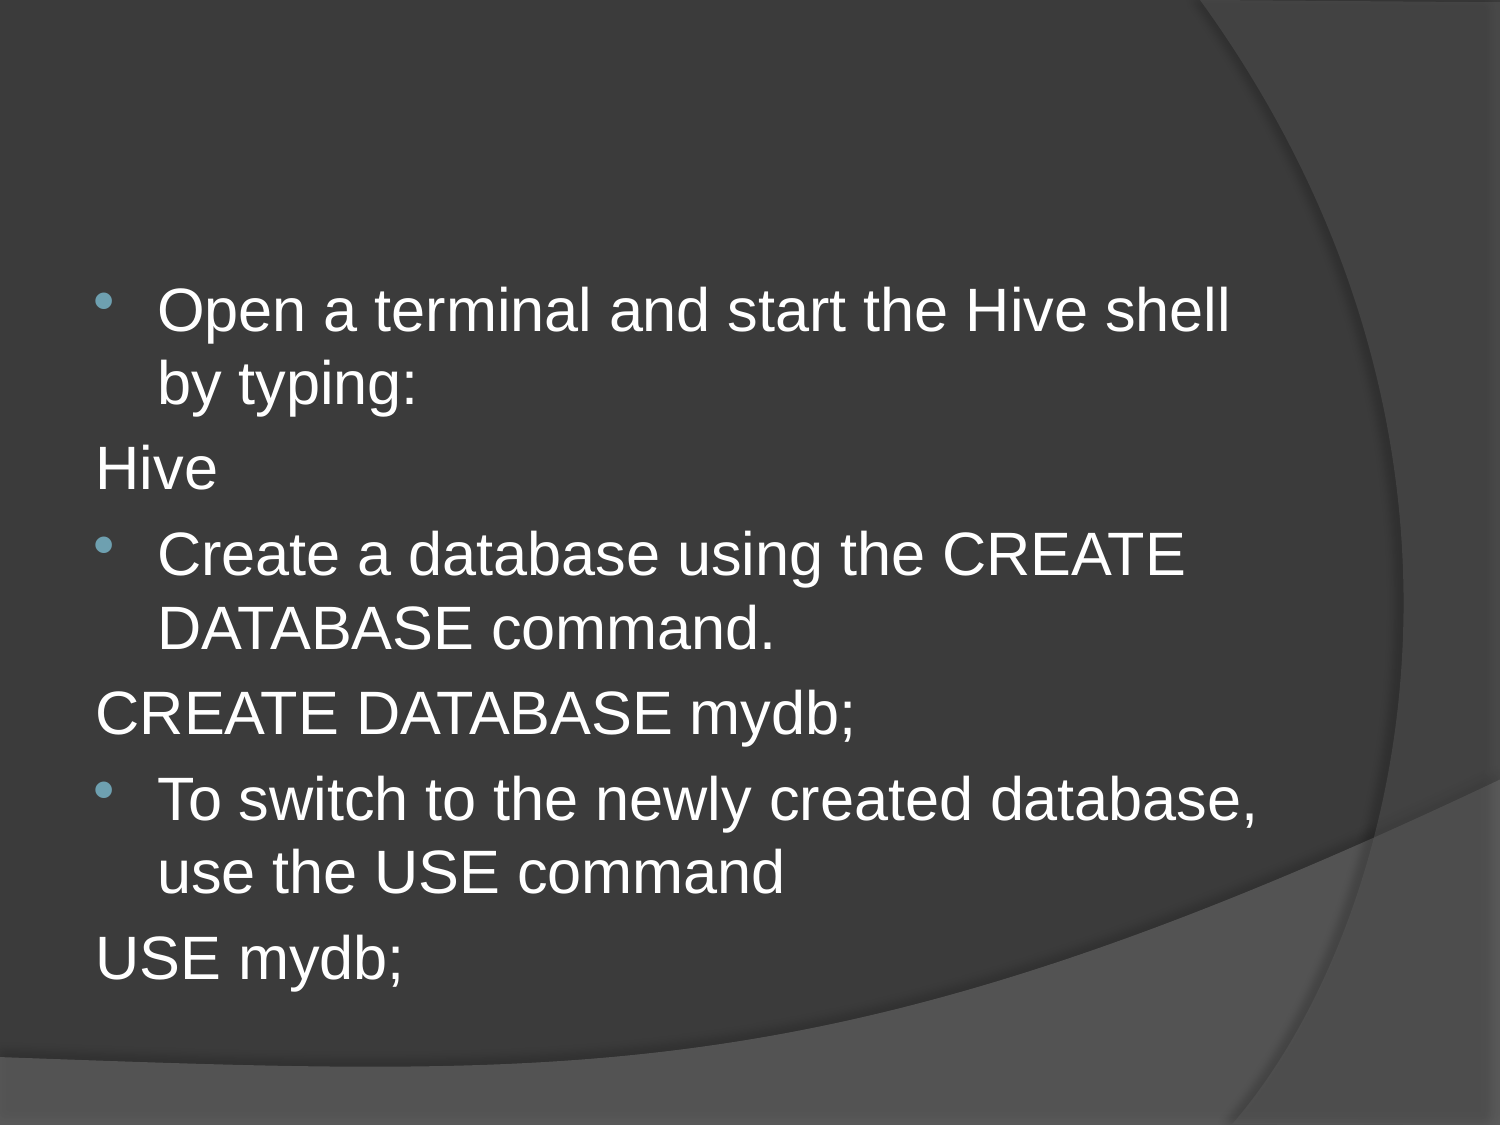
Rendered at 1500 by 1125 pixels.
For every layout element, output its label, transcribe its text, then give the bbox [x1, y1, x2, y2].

list Open a terminal and start the Hive shell by typing: Hive Create a database using the CREATE DATABASE command. CREATE DATABASE mydb; To switch to the newly created database, use the USE command USE mydb; [75, 262, 1300, 1005]
